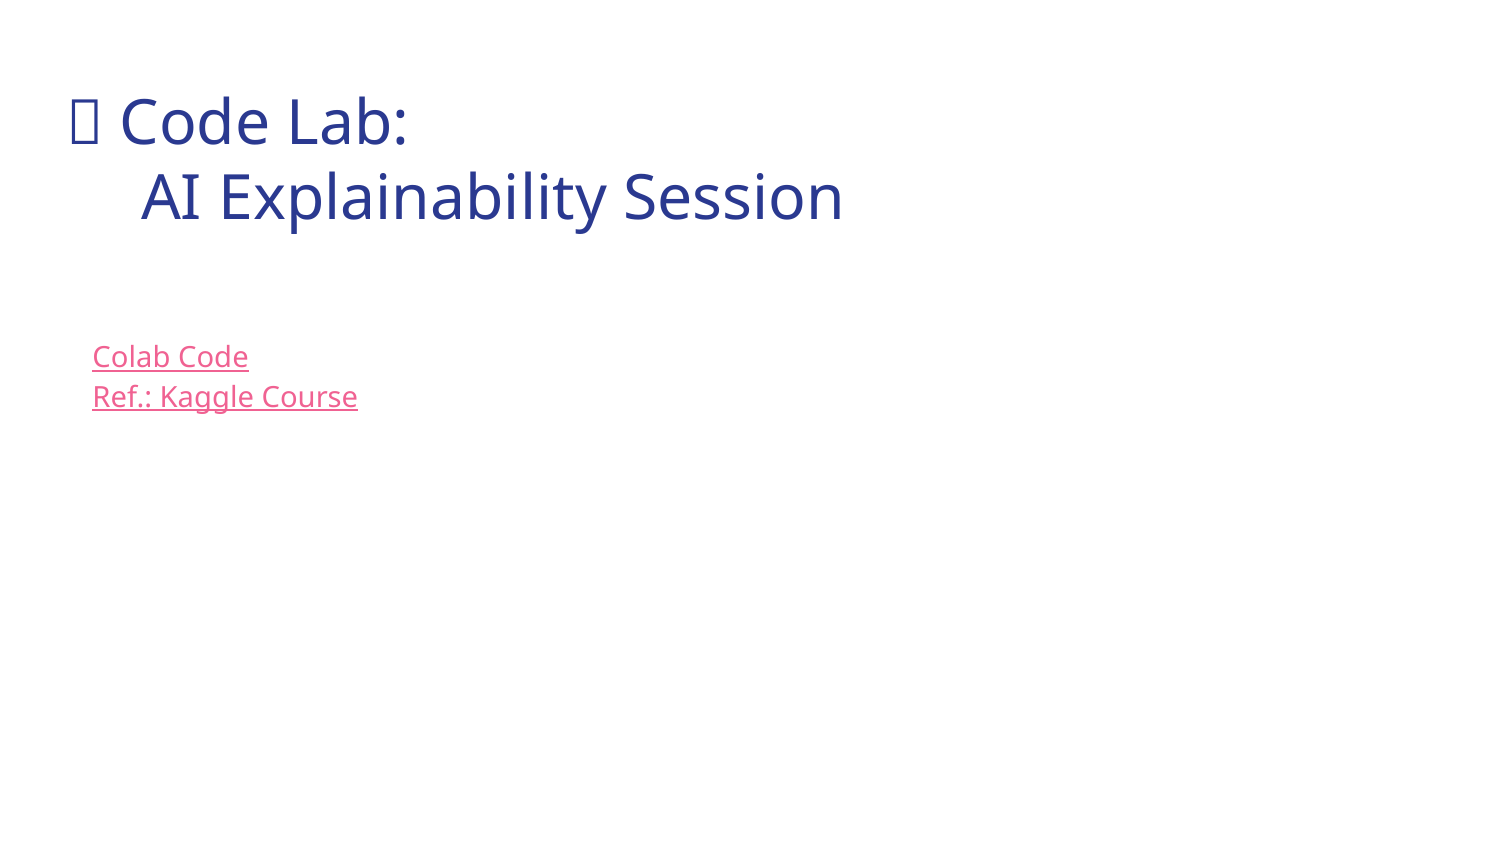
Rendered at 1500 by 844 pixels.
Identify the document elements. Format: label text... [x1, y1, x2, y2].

text_box Colab Code Ref.: Kaggle Course [77, 323, 1467, 433]
title 🔮 Code Lab: AI Explainability Session [51, 67, 1449, 167]
